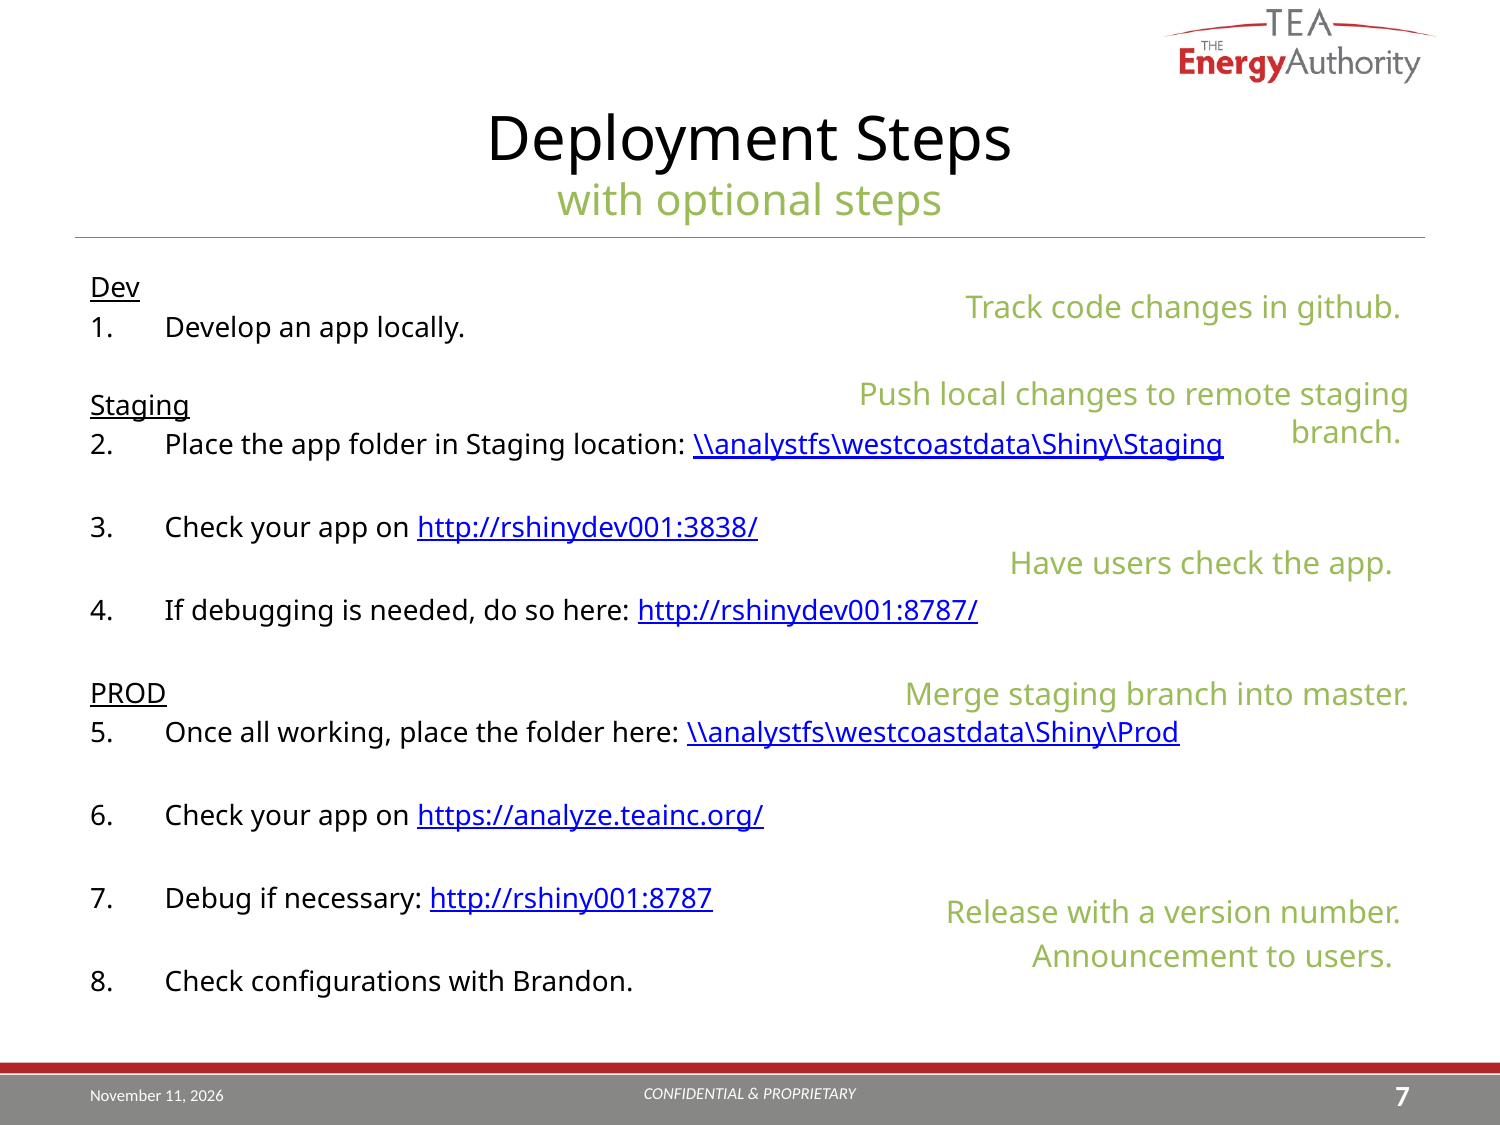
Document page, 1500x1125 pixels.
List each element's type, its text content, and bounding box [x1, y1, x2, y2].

text_box Track code changes in github. Push local changes to remote staging branch. Have users check the app. Merge staging branch into master. Release with a version number. Announcement to users. [787, 279, 1425, 995]
picture [1162, 0, 1438, 92]
list Dev Develop an app locally. Staging Place the app folder in Staging location: \\analystfs\westcoastdata\Shiny\Staging Check your app on http://rshinydev001:3838/ If debugging is needed, do so here: http://rshinydev001:8787/ PROD Once all working, place the folder here: \\analystfs\westcoastdata\Shiny\Prod Check your app on https://analyze.teainc.org/ Debug if necessary: http://rshiny001:8787 Check configurations with Brandon. [75, 262, 1425, 1005]
title Deployment Steps with optional steps [75, 90, 1425, 233]
slide_number 7 [1074, 1065, 1425, 1125]
footer CONFIDENTIAL & PROPRIETARY [512, 1062, 988, 1123]
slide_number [75, 1065, 425, 1125]
